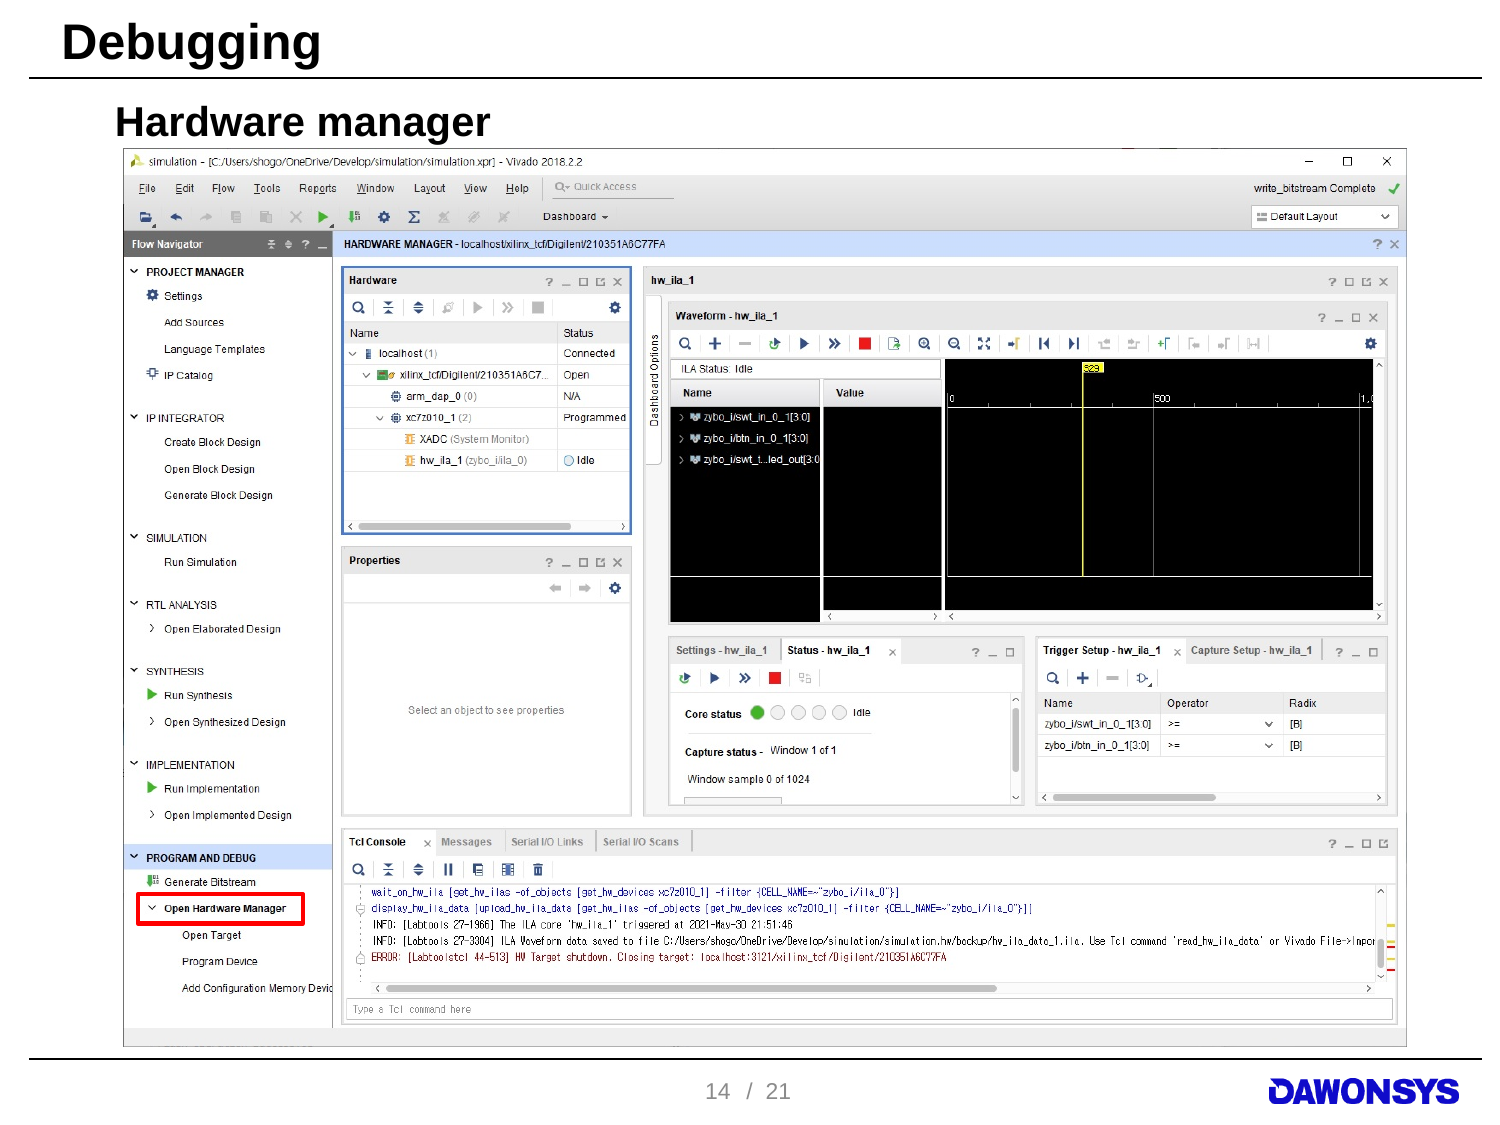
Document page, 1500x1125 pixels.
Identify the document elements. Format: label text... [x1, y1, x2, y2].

picture [1269, 1078, 1459, 1104]
list Hardware manager [100, 90, 1483, 149]
slide_number 14 [395, 1071, 746, 1109]
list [123, 148, 1408, 1047]
footer / 21 [746, 1071, 1207, 1109]
title Debugging [46, 7, 1447, 72]
